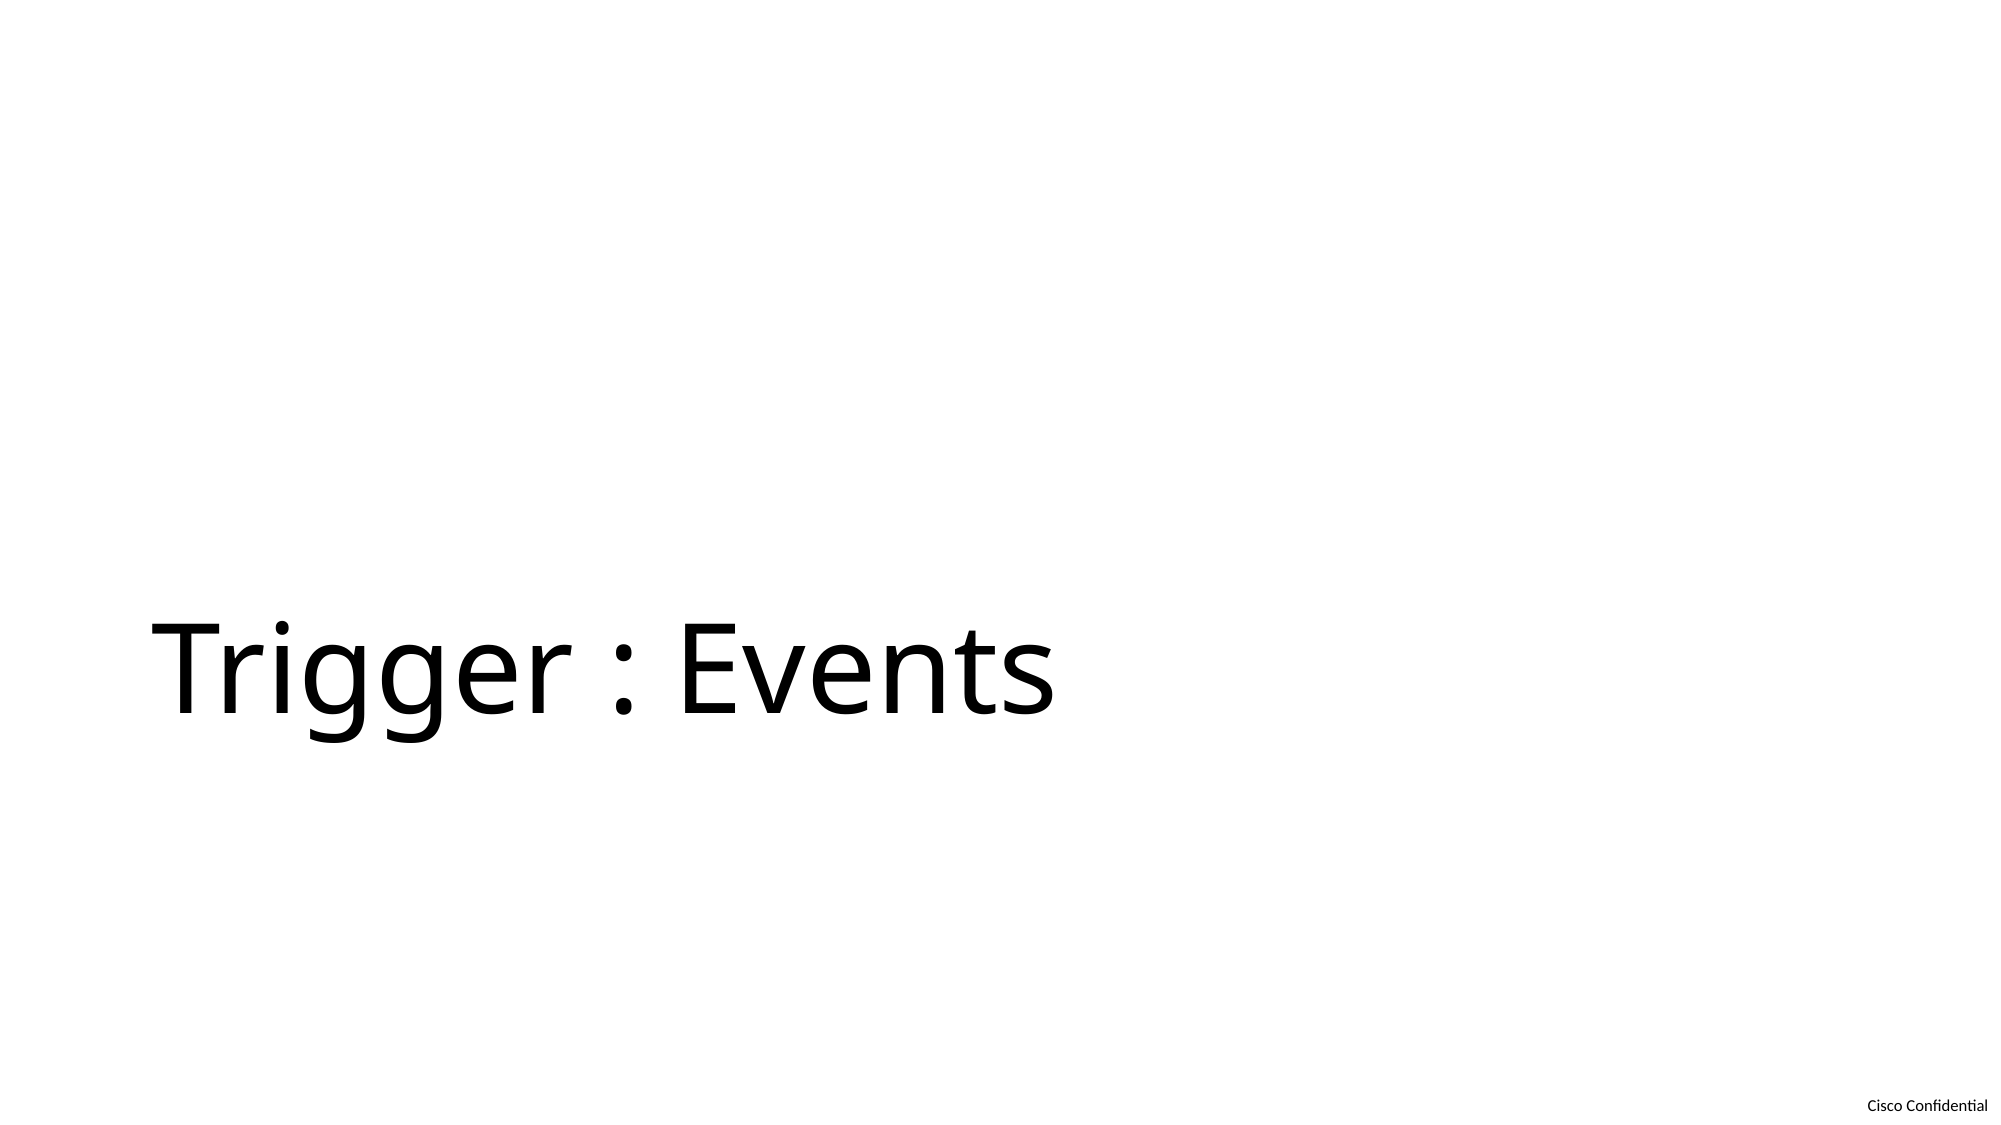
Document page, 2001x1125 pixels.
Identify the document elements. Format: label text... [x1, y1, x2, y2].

title Trigger : Events [136, 280, 1862, 749]
